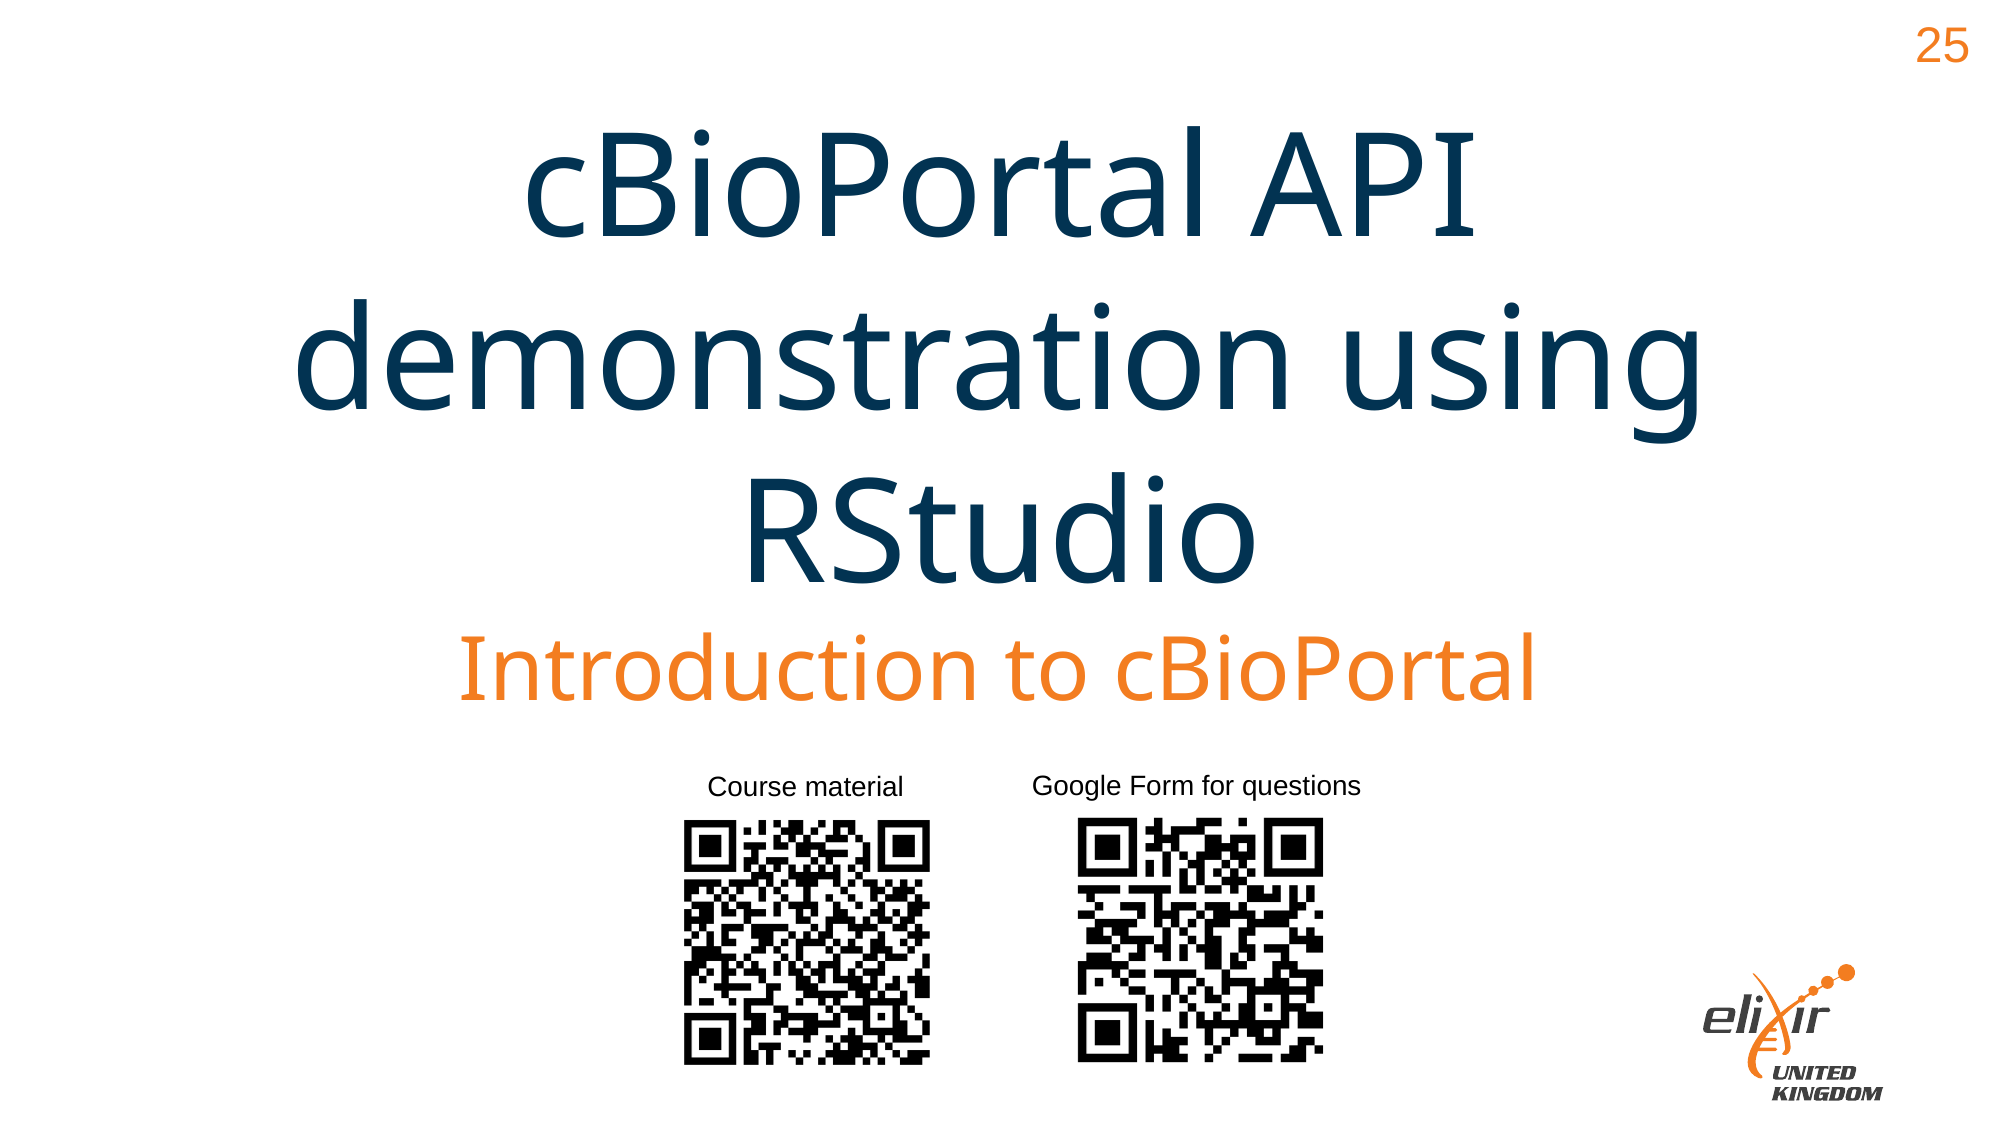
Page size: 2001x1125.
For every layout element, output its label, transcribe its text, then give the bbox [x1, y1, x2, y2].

title cBioPortal API demonstration using RStudio [102, 153, 1898, 611]
text_box Course material [676, 758, 936, 811]
subtitle Introduction to cBioPortal [102, 611, 1898, 786]
picture [1069, 811, 1330, 1072]
picture [675, 811, 936, 1072]
text_box 24 [1866, 5, 1986, 81]
text_box Google Form for questions [982, 757, 1411, 812]
